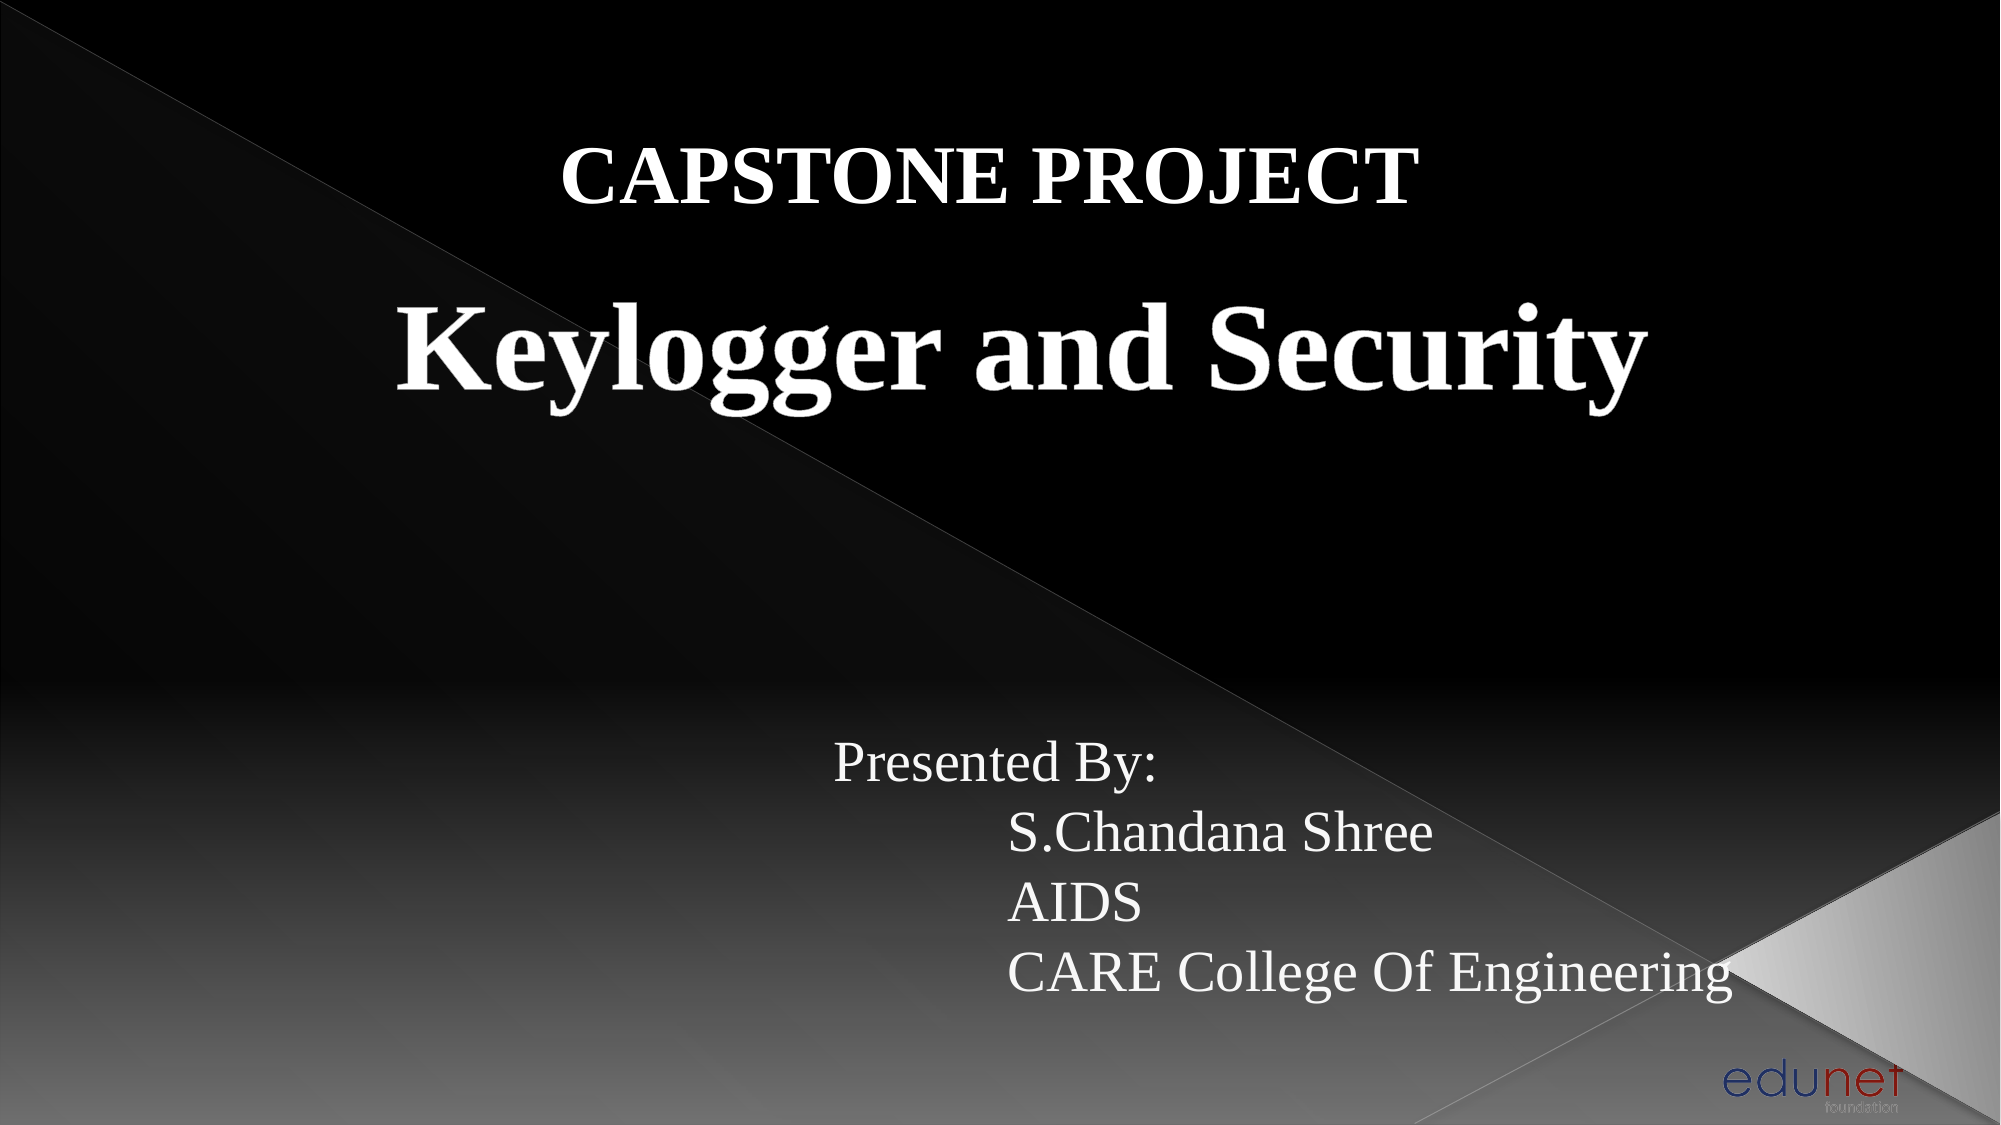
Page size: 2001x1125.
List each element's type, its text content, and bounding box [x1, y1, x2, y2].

text_box Presented By: S.Chandana Shree AIDS CARE College Of Engineering [818, 715, 1819, 1011]
title Keylogger and Security [200, 237, 1797, 422]
text_box CAPSTONE PROJECT [0, 112, 2000, 228]
picture [1719, 1056, 1905, 1116]
